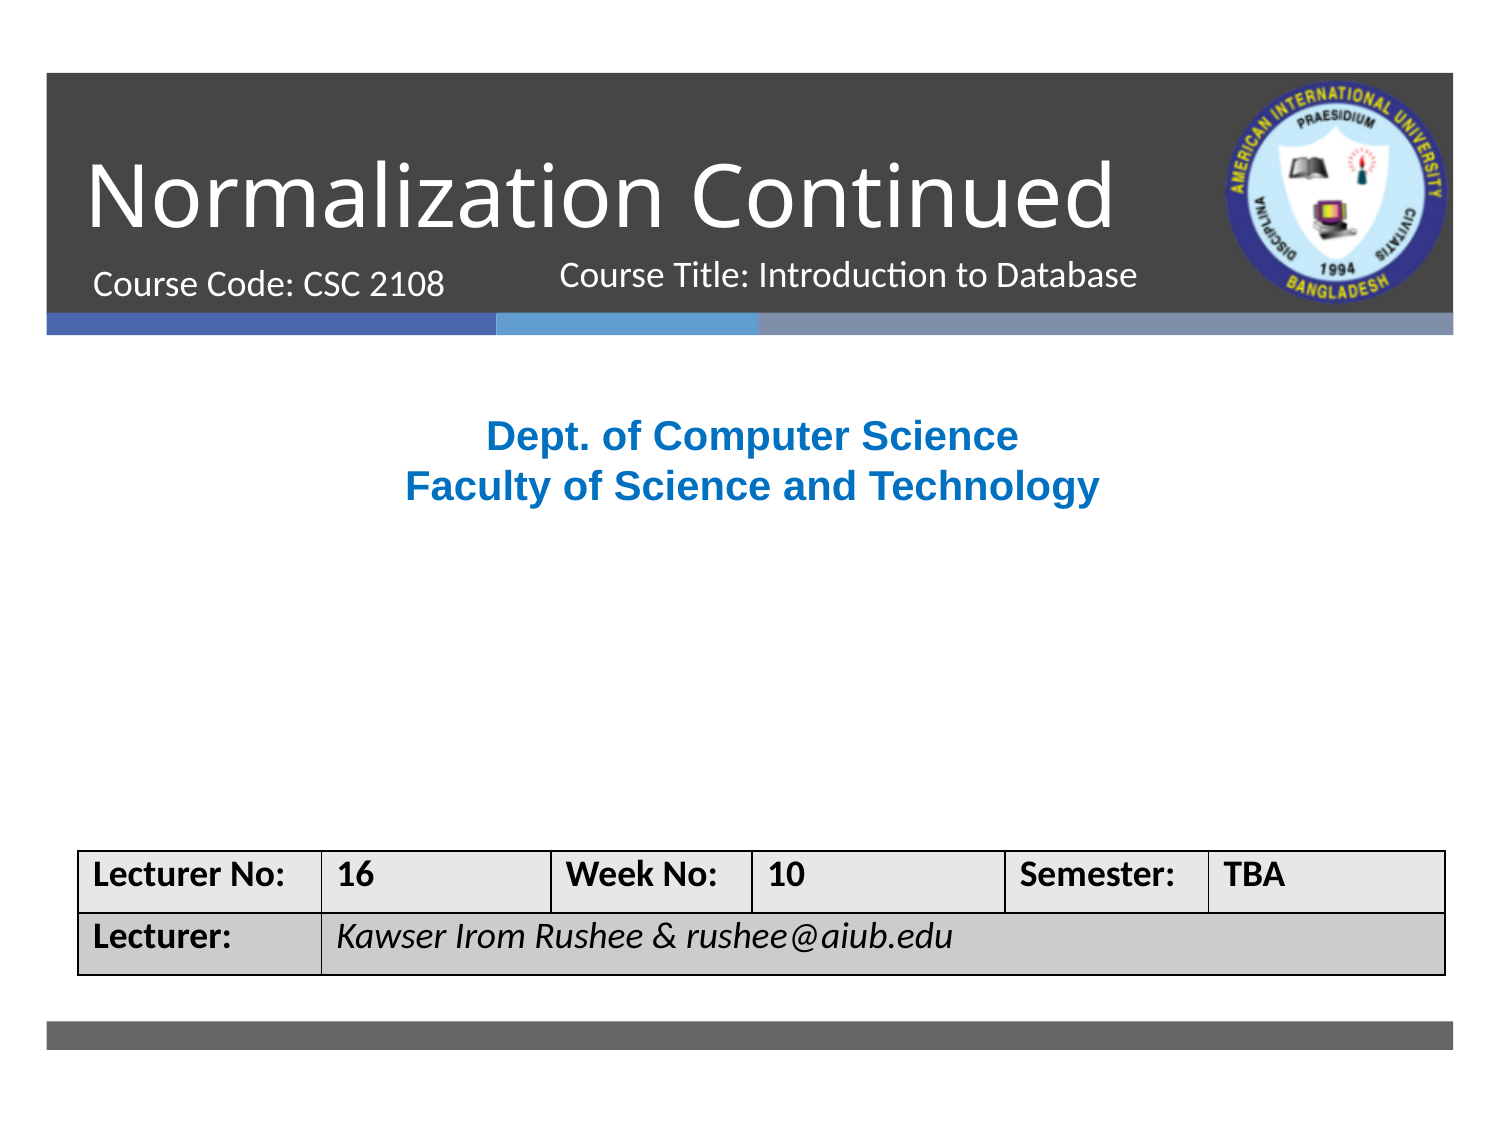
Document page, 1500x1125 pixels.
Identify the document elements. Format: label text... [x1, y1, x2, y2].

table_cell Lecturer: [79, 914, 321, 974]
title Normalization Continued [69, 73, 1351, 253]
table_cell Kawser Irom Rushee & rushee@aiub.edu [322, 914, 1444, 974]
picture [1228, 75, 1454, 310]
table_header Week No: [552, 852, 751, 912]
table_header TBA [1209, 852, 1444, 912]
text_box Dept. of Computer Science Faculty of Science and Technology [12, 401, 1493, 517]
table_header 10 [753, 852, 1004, 912]
table_header 16 [322, 852, 550, 912]
table_header Lecturer No: [79, 852, 321, 912]
subtitle Course Code: CSC 2108 [78, 251, 536, 331]
text_box Course Title: Introduction to Database [544, 252, 1228, 332]
table_header Semester: [1006, 852, 1208, 912]
